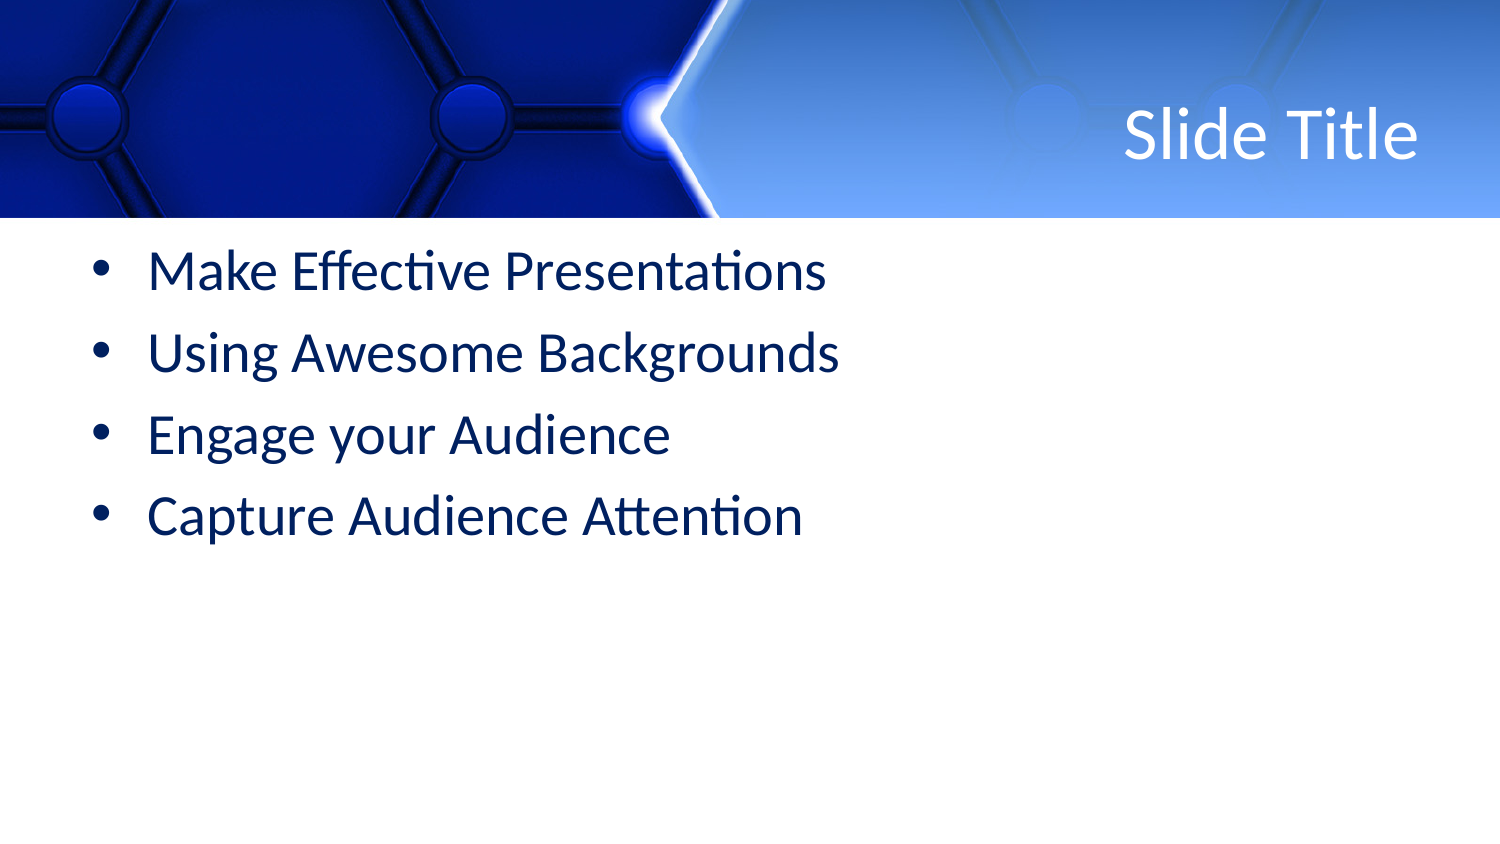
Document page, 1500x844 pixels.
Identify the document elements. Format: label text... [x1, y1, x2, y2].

title Slide Title [79, 67, 1435, 193]
picture [0, 0, 1500, 844]
list Make Effective Presentations Using Awesome Backgrounds Engage your Audience Capture Audience Attention [76, 225, 1429, 784]
